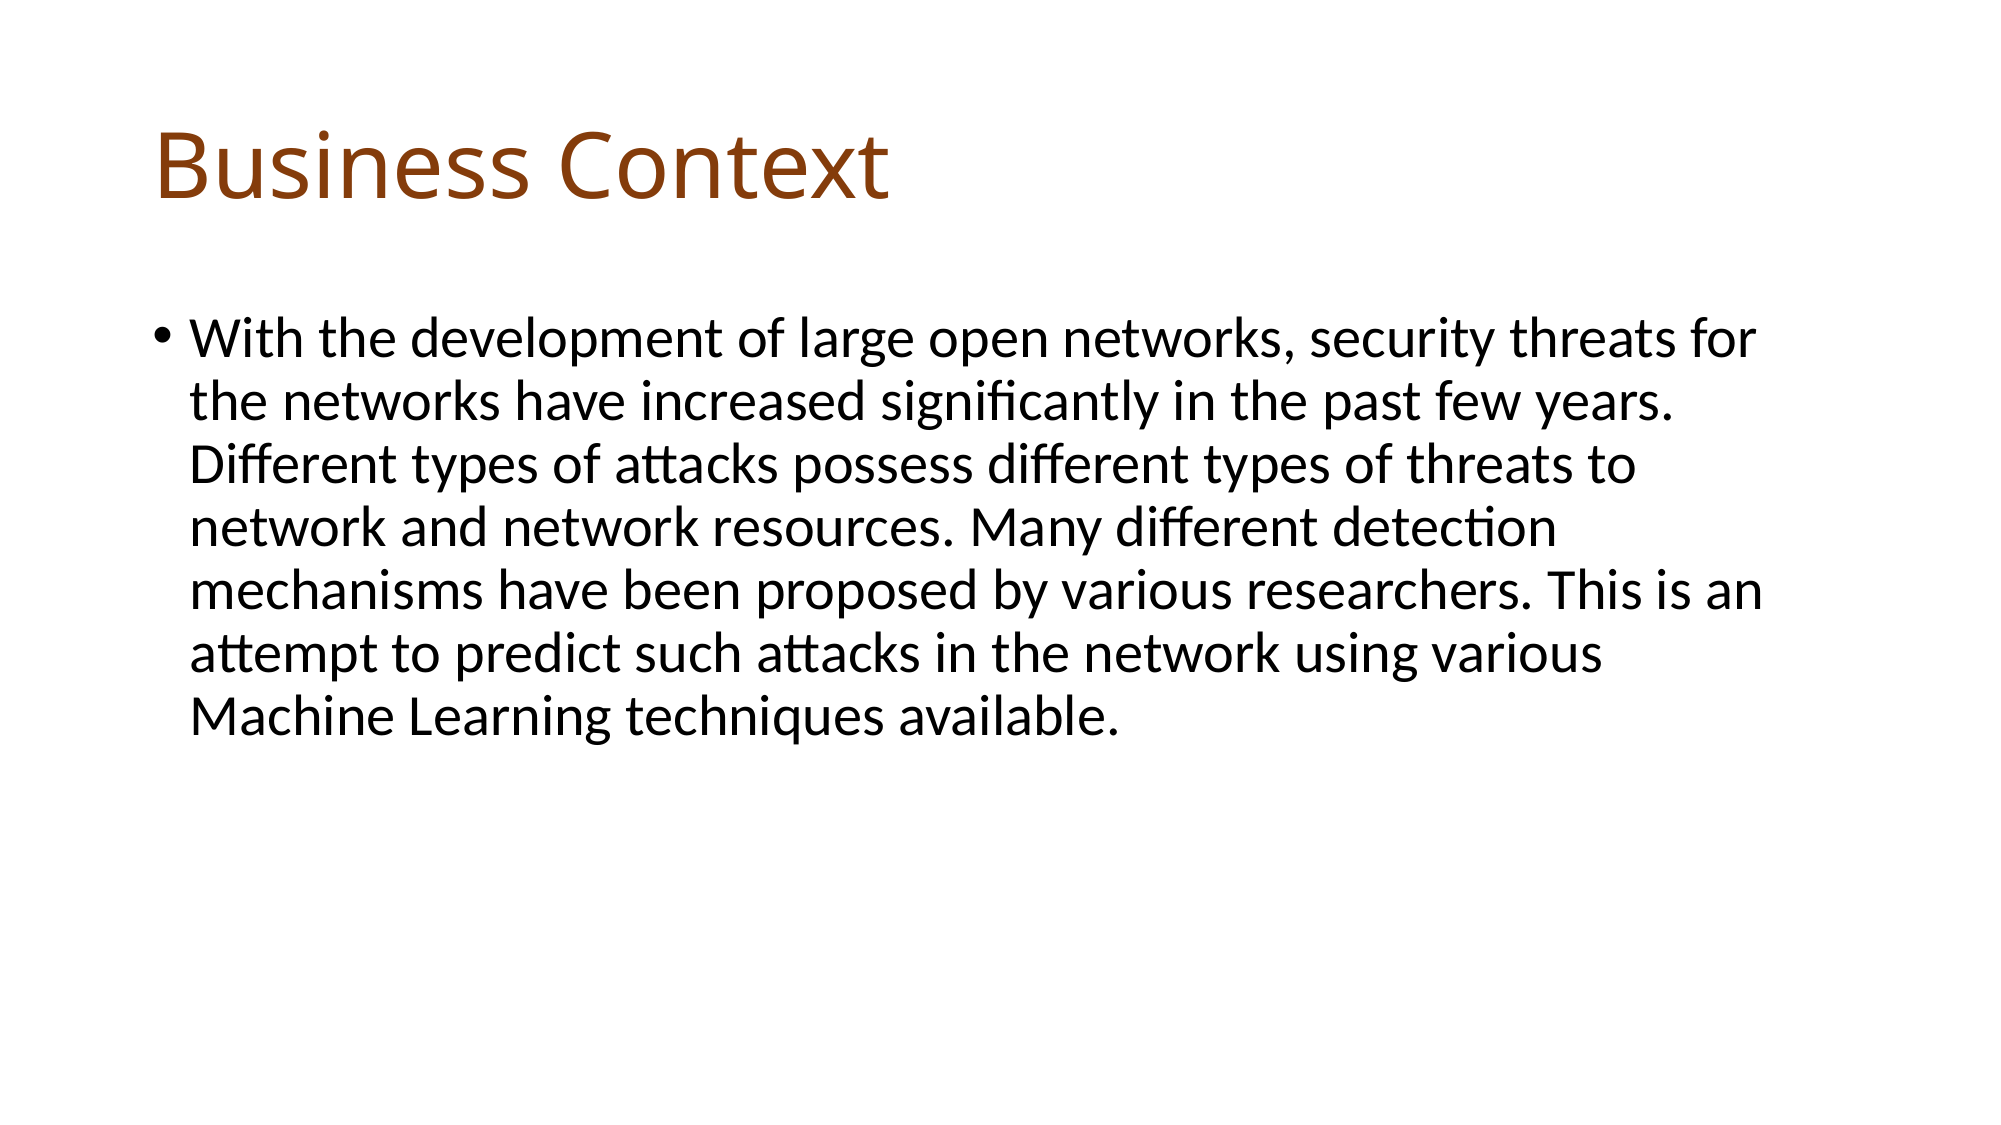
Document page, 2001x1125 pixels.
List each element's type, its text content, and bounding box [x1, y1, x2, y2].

title Business Context [137, 59, 1863, 278]
list With the development of large open networks, security threats for the networks have increased significantly in the past few years. Different types of attacks possess different types of threats to network and network resources. Many different detection mechanisms have been proposed by various researchers. This is an attempt to predict such attacks in the network using various Machine Learning techniques available. [137, 299, 1863, 1014]
